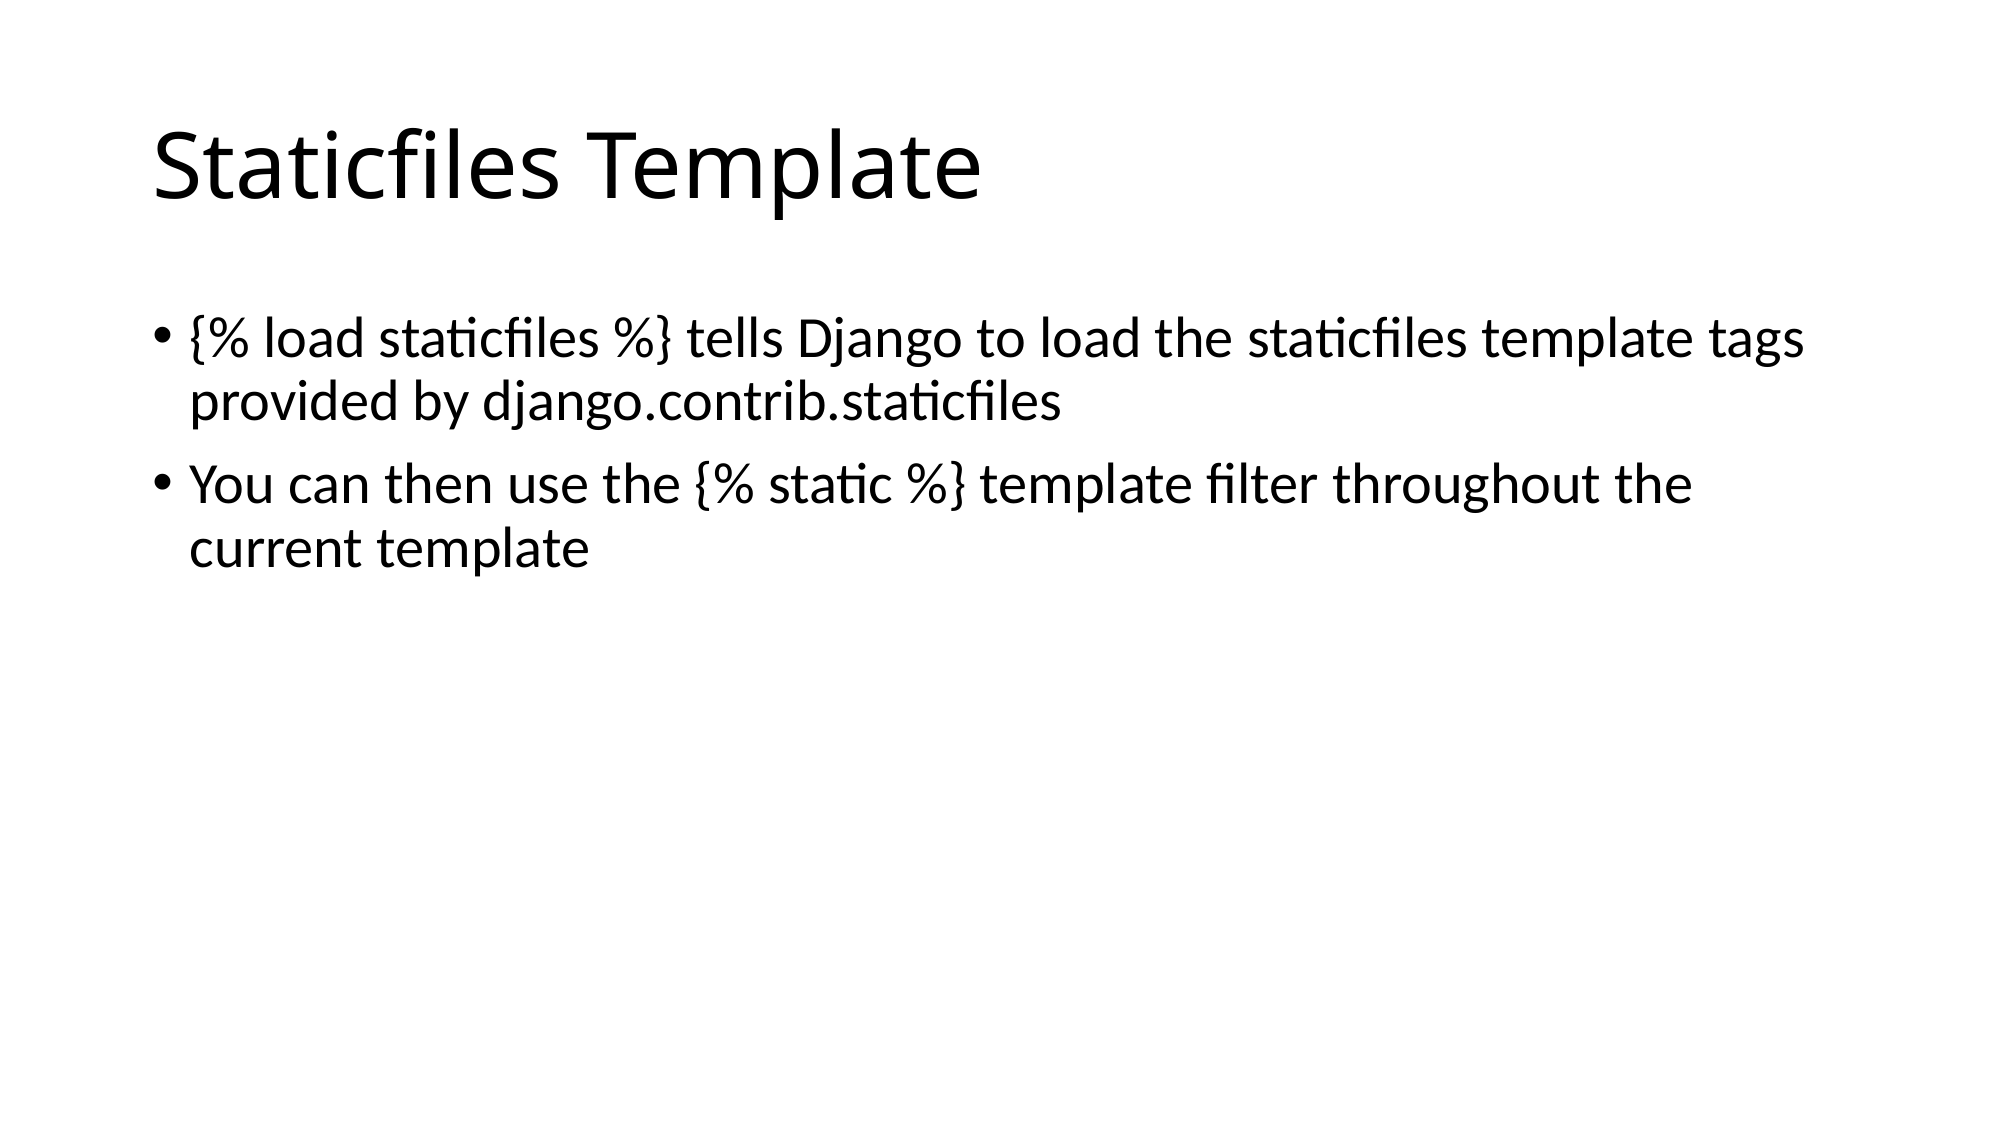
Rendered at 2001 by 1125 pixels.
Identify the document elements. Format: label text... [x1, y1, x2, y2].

title Staticfiles Template [137, 59, 1863, 278]
list {% load staticfiles %} tells Django to load the staticfiles template tags provided by django.contrib.staticfiles You can then use the {% static %} template filter throughout the current template [137, 299, 1863, 1014]
